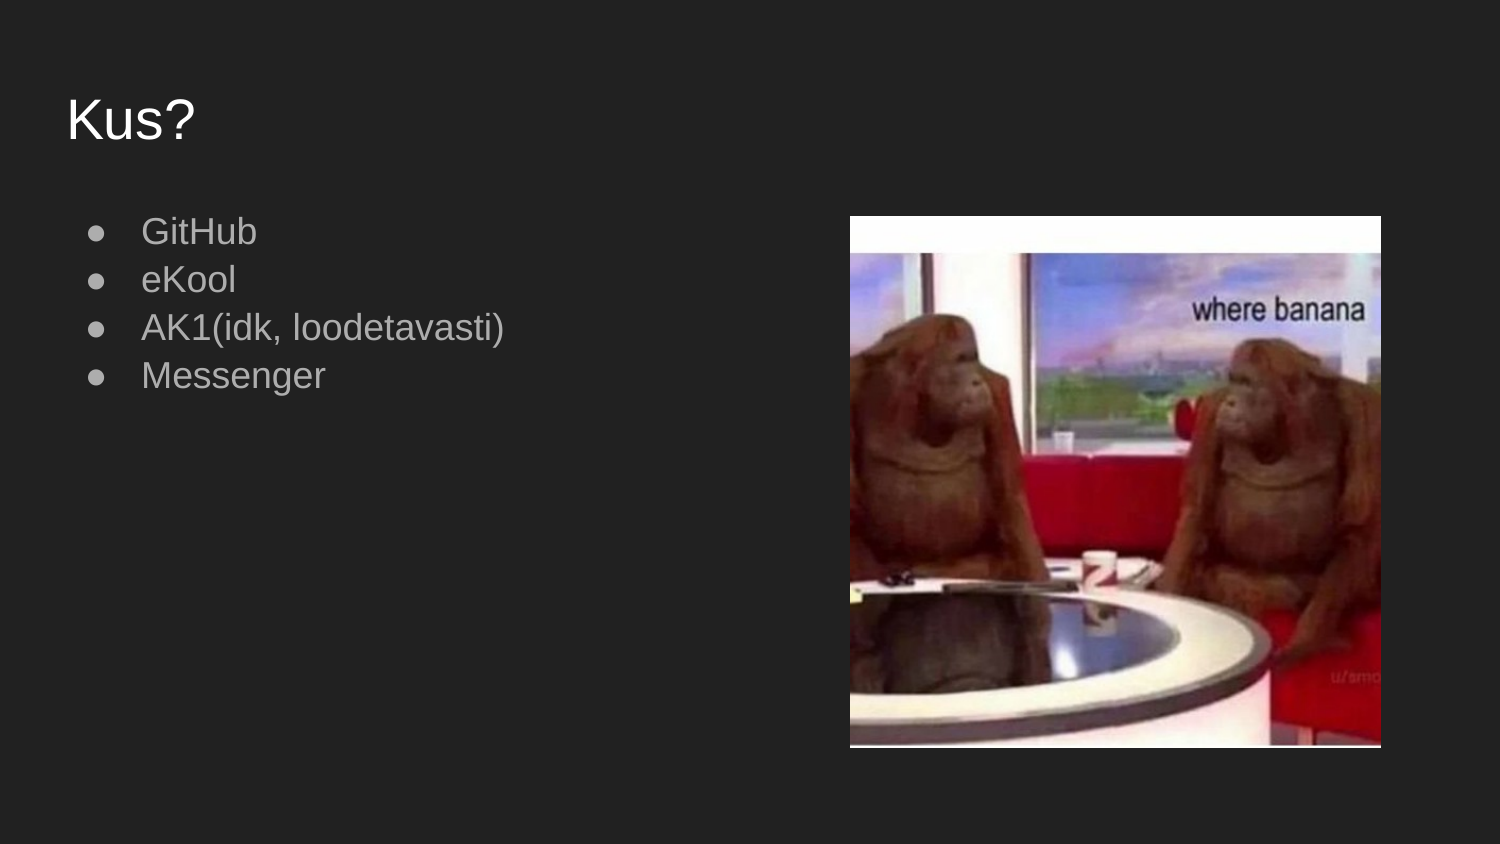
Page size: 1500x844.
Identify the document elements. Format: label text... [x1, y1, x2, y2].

picture [849, 216, 1382, 748]
title Kus? [51, 72, 1449, 167]
list GitHub eKool AK1(idk, loodetavasti) Messenger [51, 189, 1449, 750]
